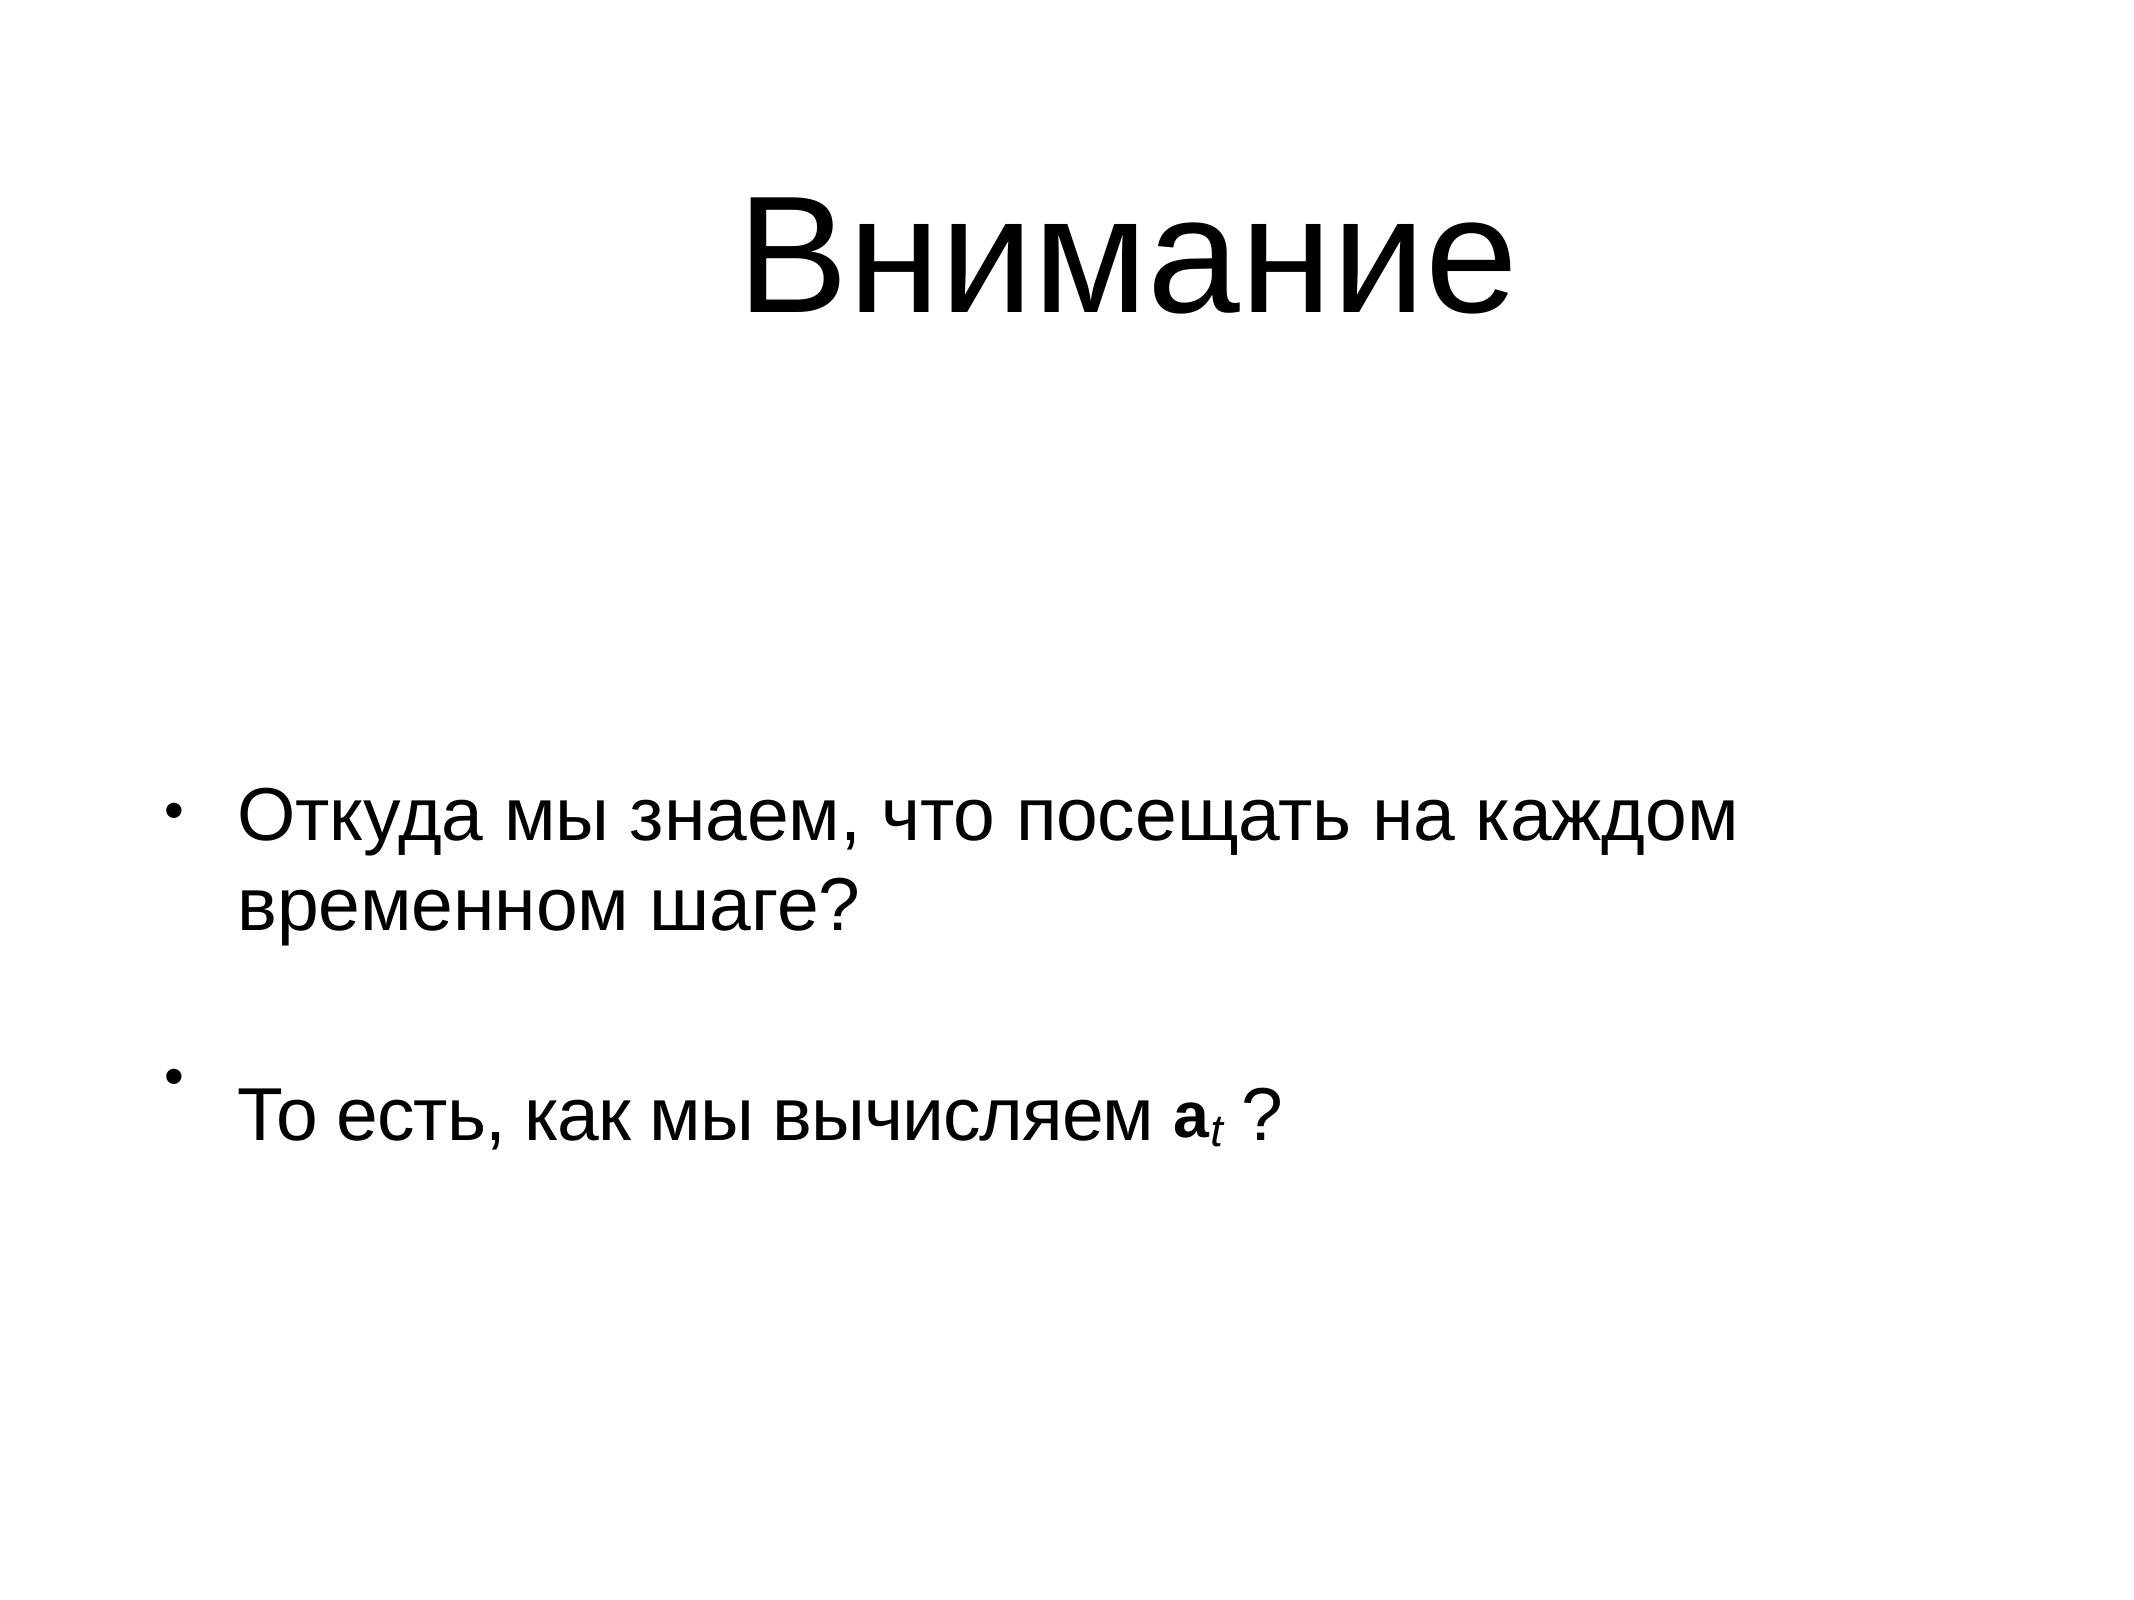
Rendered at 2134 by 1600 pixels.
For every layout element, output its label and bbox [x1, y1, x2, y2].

text_box [235, 1027, 1324, 1163]
text_box [162, 770, 195, 841]
text_box [162, 1037, 195, 1107]
title [735, 143, 1705, 413]
text_box [235, 760, 1849, 945]
